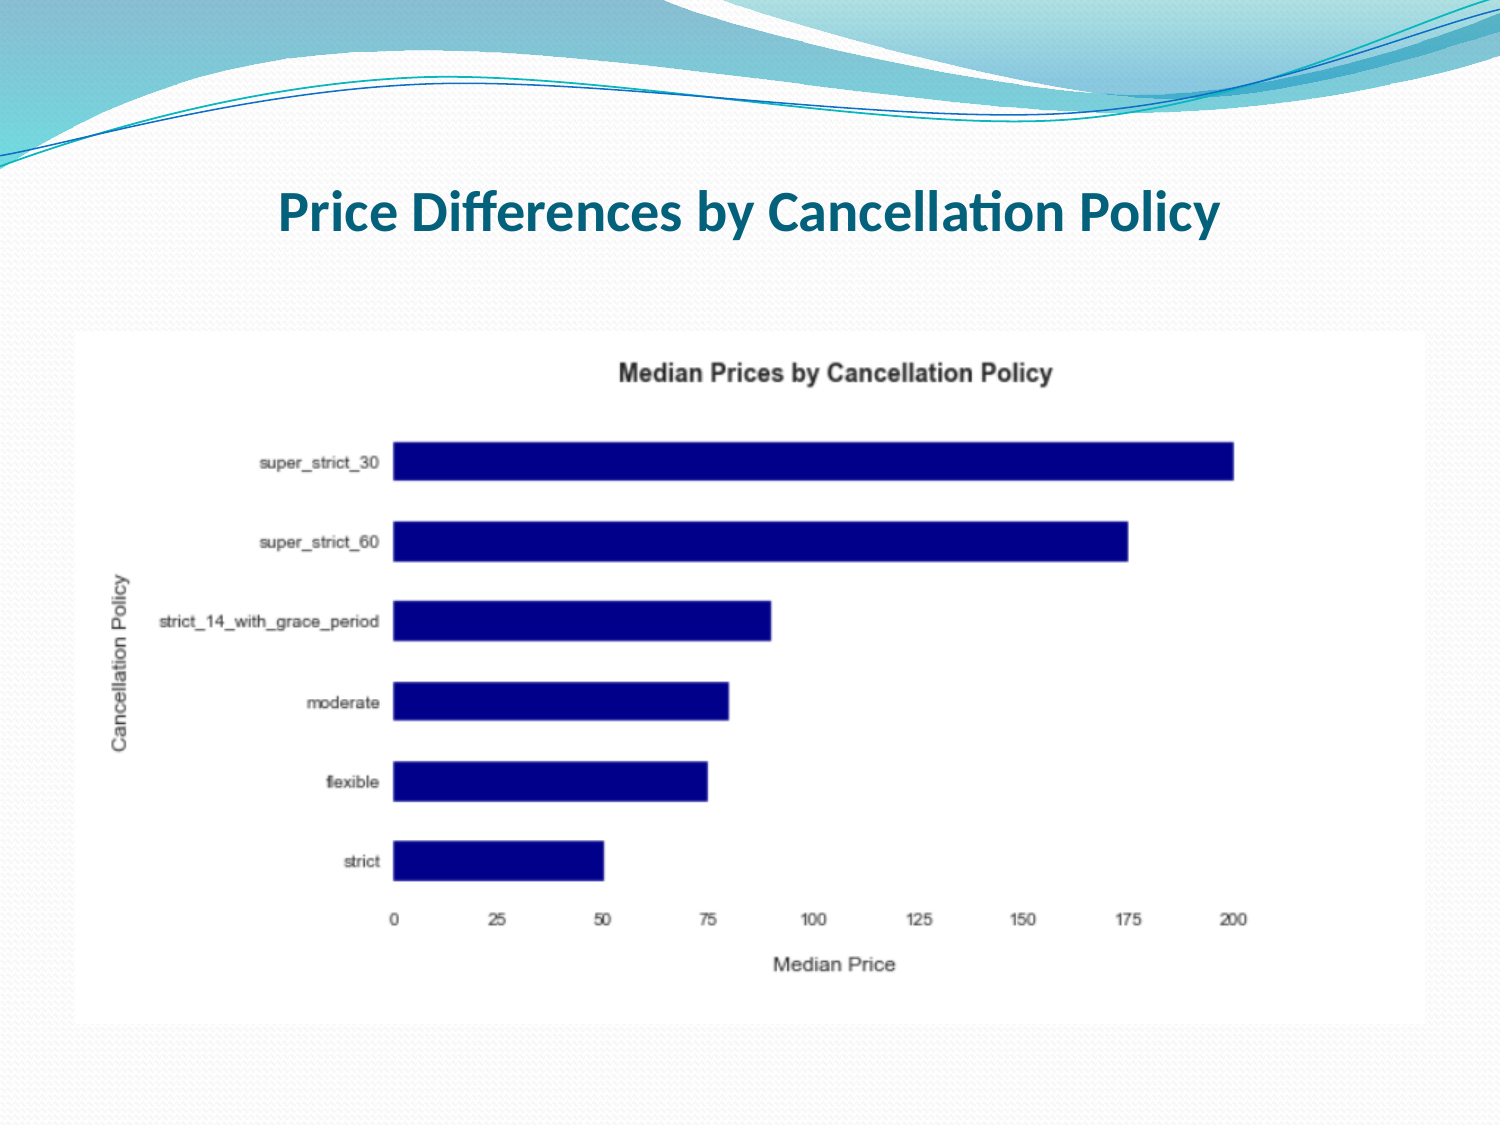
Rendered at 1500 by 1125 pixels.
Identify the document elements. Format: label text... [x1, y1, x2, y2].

title Price Differences by Cancellation Policy [75, 115, 1425, 244]
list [74, 331, 1426, 1024]
